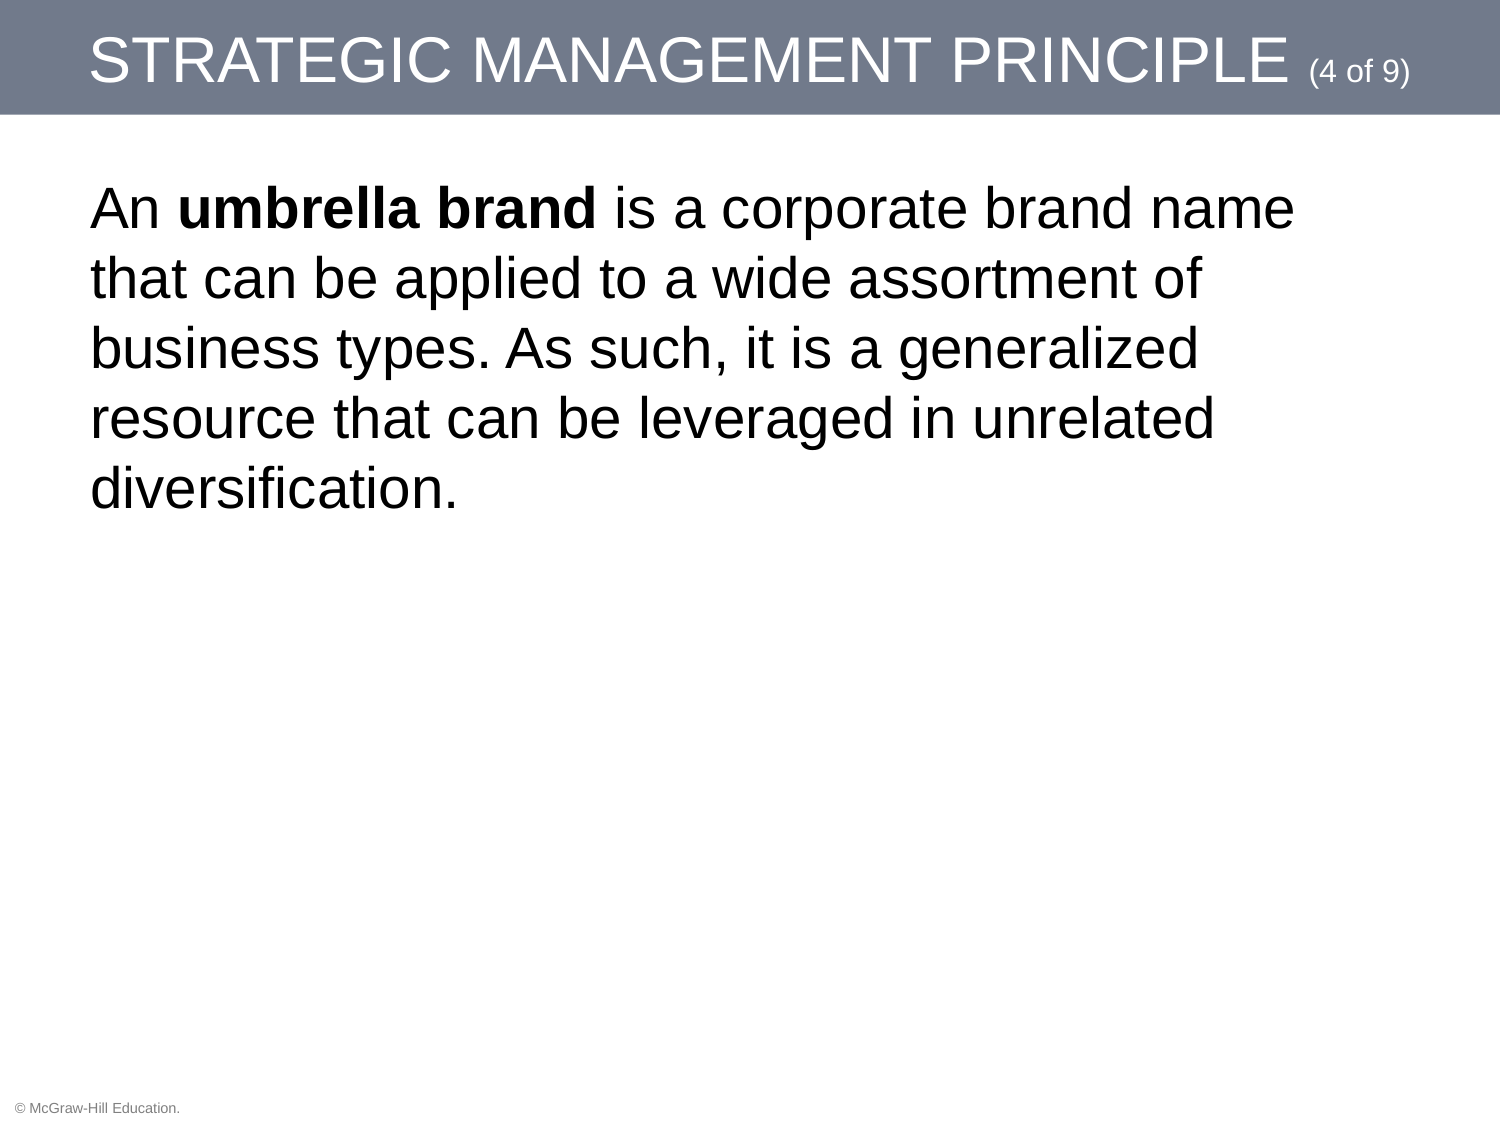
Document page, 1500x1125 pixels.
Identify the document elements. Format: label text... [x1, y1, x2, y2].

list An umbrella brand is a corporate brand name that can be applied to a wide assortment of business types. As such, it is a generalized resource that can be leveraged in unrelated diversification. [74, 162, 1426, 1076]
title Strategic Management Principle (4 of 9) [0, 0, 1500, 115]
